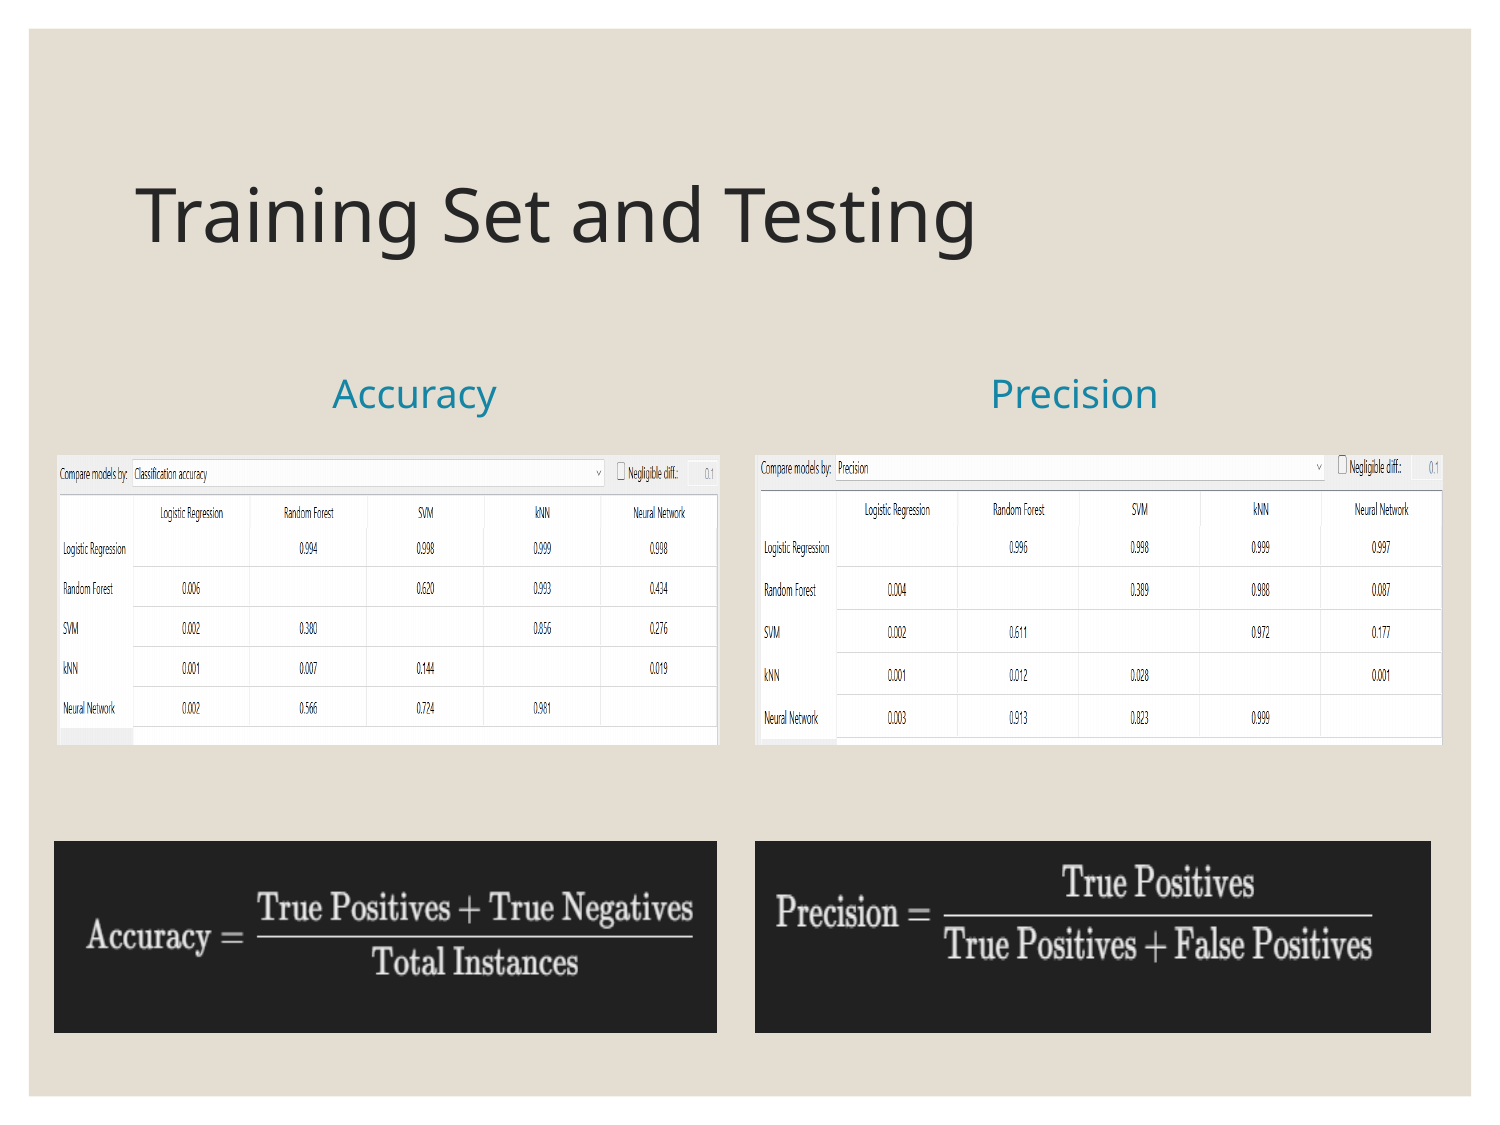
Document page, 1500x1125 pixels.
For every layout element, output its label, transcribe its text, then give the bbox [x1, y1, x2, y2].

title Training Set and Testing [120, 105, 1380, 331]
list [57, 455, 720, 745]
list Precision [780, 340, 1380, 446]
list Accuracy [120, 340, 720, 446]
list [755, 455, 1443, 745]
picture [755, 841, 1431, 1033]
picture [54, 841, 718, 1033]
